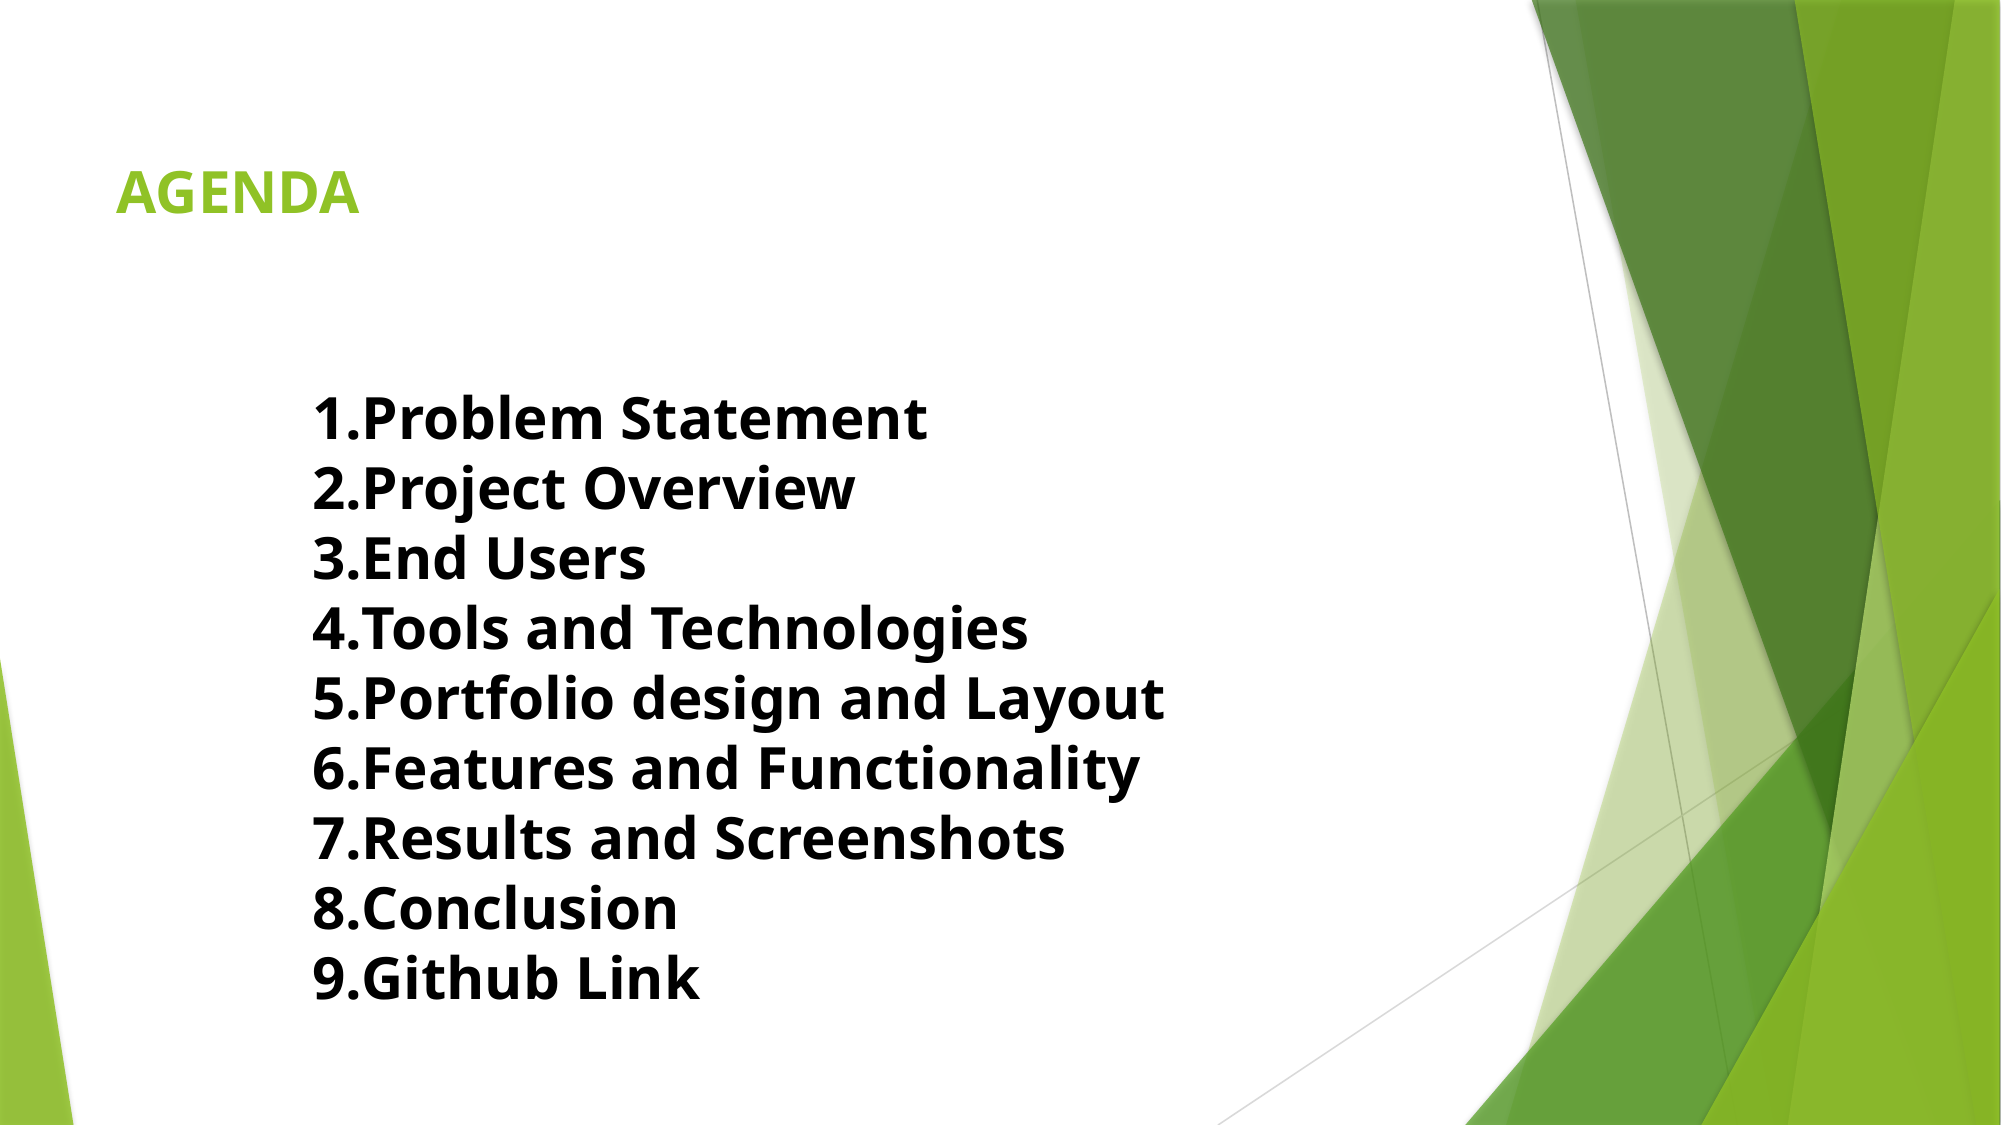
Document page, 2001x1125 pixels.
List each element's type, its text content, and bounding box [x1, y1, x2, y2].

text_box Problem Statement Project Overview End Users Tools and Technologies Portfolio design and Layout Features and Functionality Results and Screenshots Conclusion Github Link [297, 304, 1473, 1089]
title AGENDA [114, 152, 450, 343]
